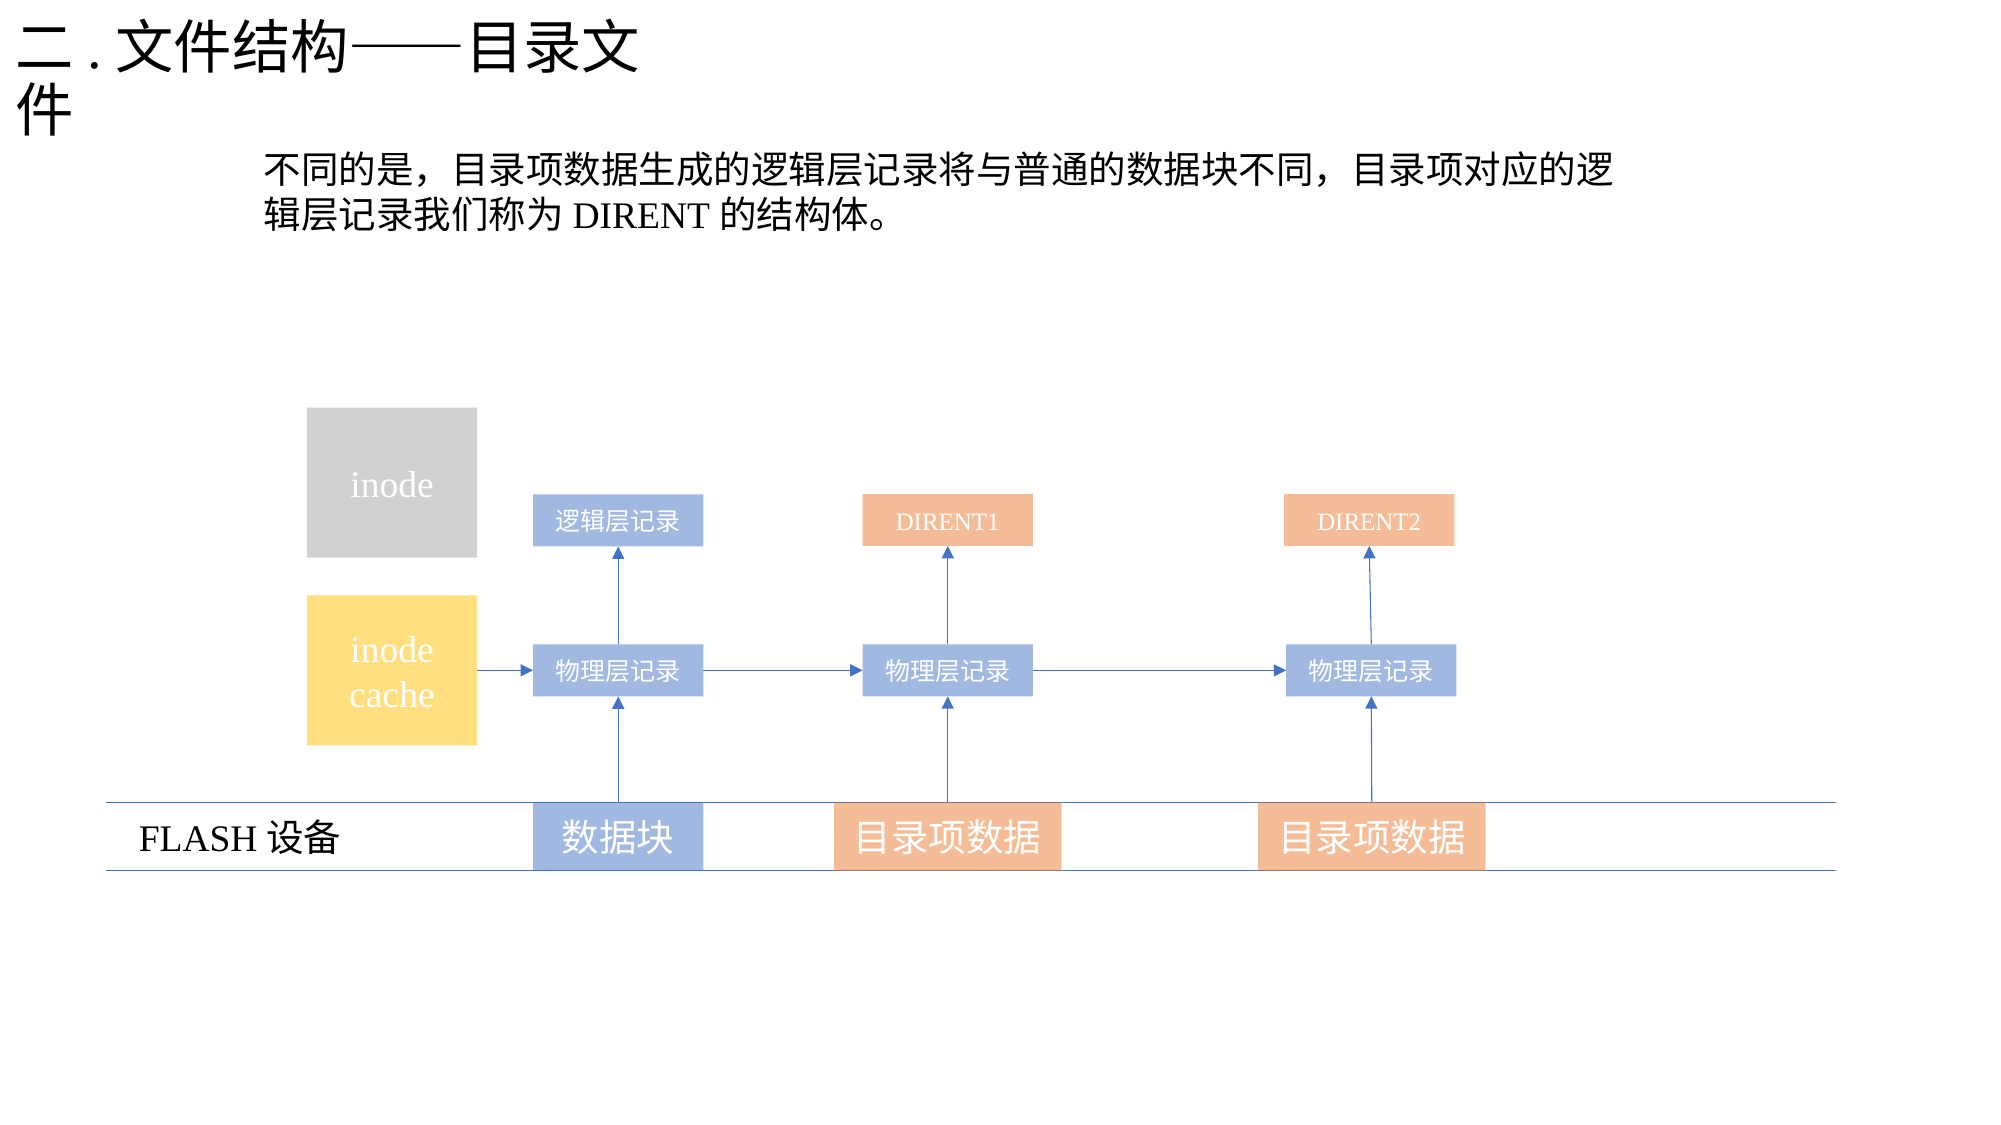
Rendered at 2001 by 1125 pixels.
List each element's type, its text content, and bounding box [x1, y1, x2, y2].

text_box DIRENT1 [862, 494, 1033, 546]
text_box 逻辑层记录 [533, 494, 704, 547]
text_box 不同的是，目录项数据生成的逻辑层记录将与普通的数据块不同，目录项对应的逻辑层记录我们称为DIRENT的结构体。 [248, 138, 1653, 244]
text_box inode [306, 407, 478, 558]
text_box 目录项数据 [1257, 803, 1486, 870]
title 二.文件结构——目录文件 [0, 0, 704, 164]
text_box 物理层记录 [862, 644, 1033, 697]
text_box 数据块 [533, 803, 704, 870]
text_box 目录项数据 [833, 803, 1062, 870]
text_box FLASH设备 [124, 806, 403, 866]
text_box DIRENT2 [1284, 494, 1455, 546]
text_box inode cache [306, 595, 478, 746]
text_box 物理层记录 [533, 644, 704, 697]
text_box 物理层记录 [1286, 644, 1457, 697]
